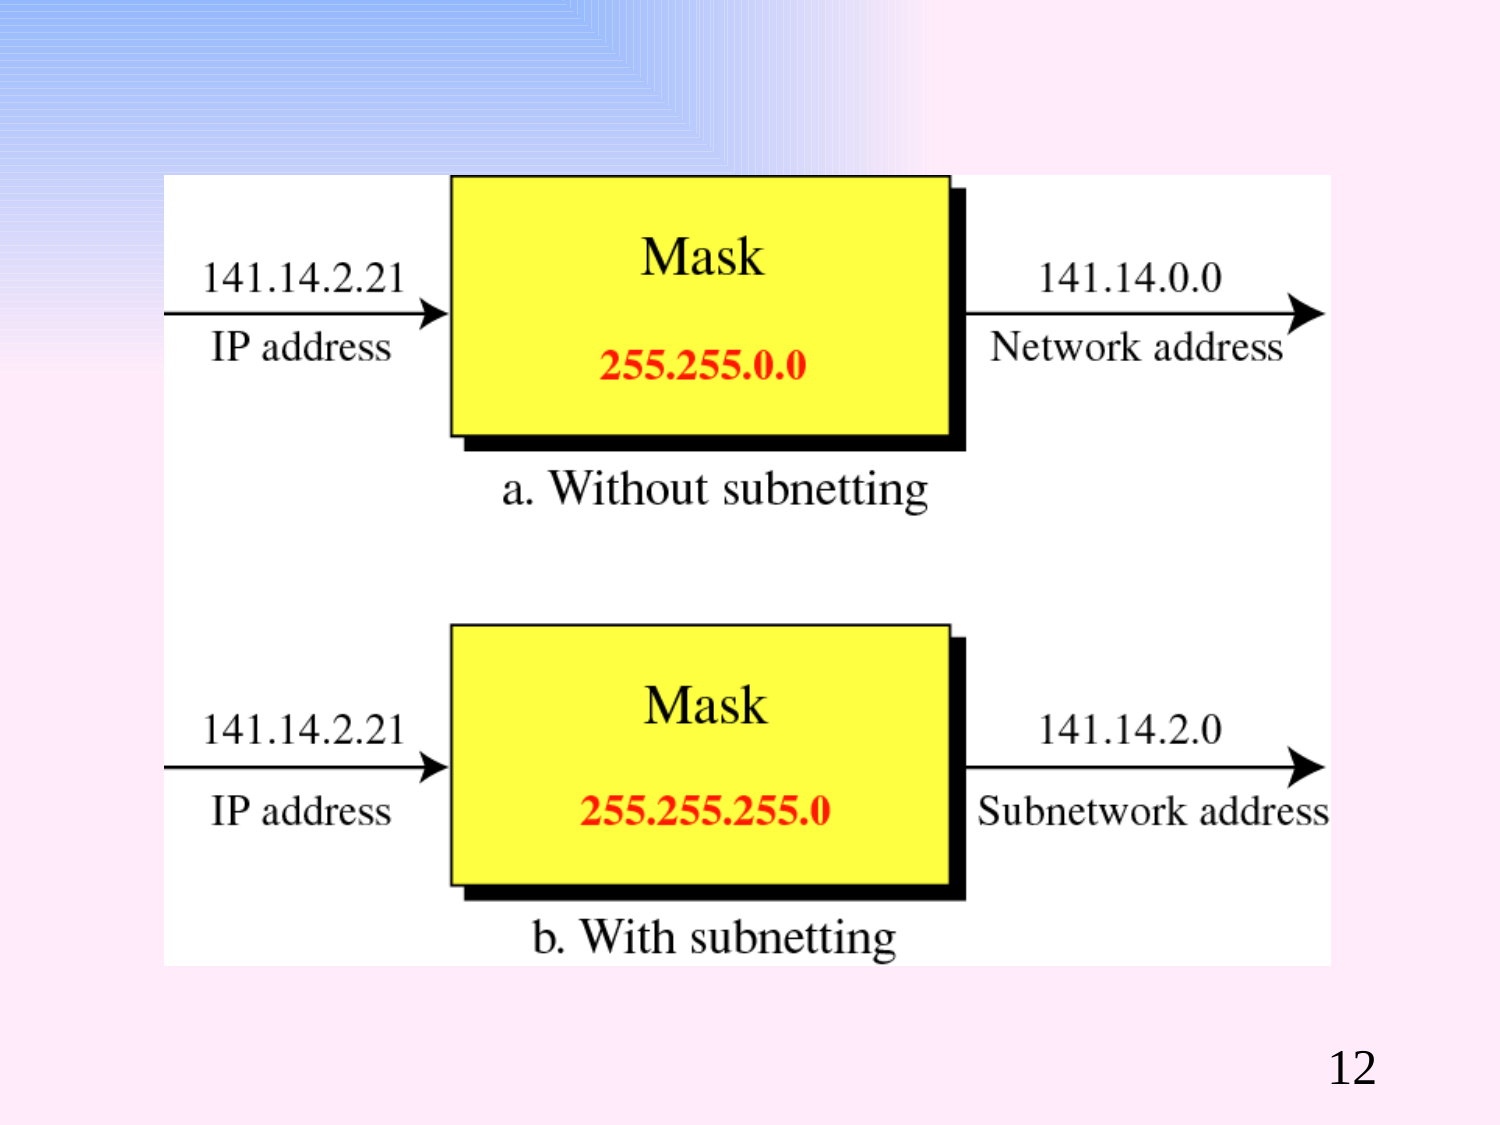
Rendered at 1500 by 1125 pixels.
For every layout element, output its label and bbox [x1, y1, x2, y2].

picture [163, 175, 1331, 966]
